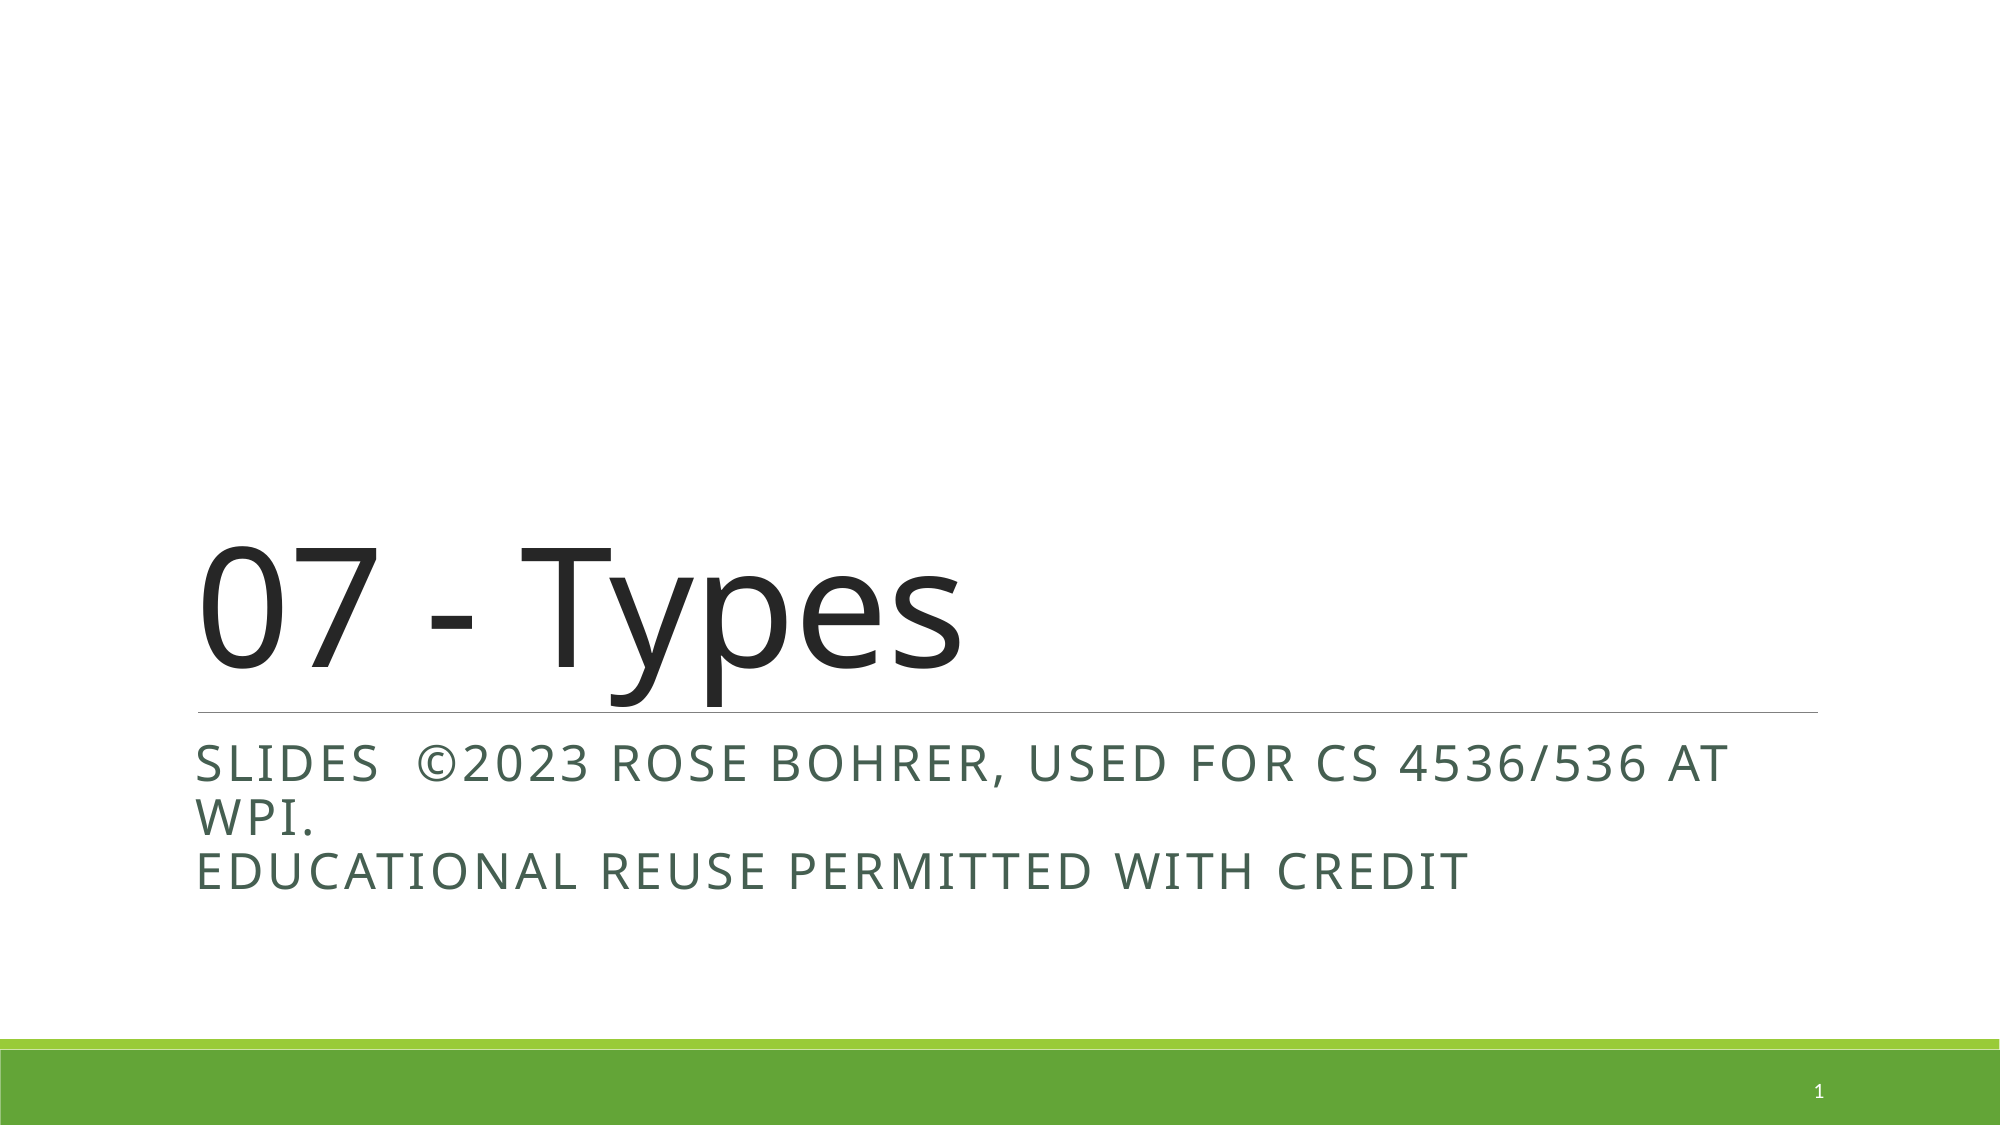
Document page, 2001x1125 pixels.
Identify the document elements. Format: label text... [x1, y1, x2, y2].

title 07 - Types [180, 124, 1830, 710]
slide_number 1 [1624, 1059, 1840, 1120]
subtitle Slides ©2023 Rose bohrer, used for cs 4536/536 at wpi. Educational Reuse permitted with credit [180, 730, 1831, 919]
